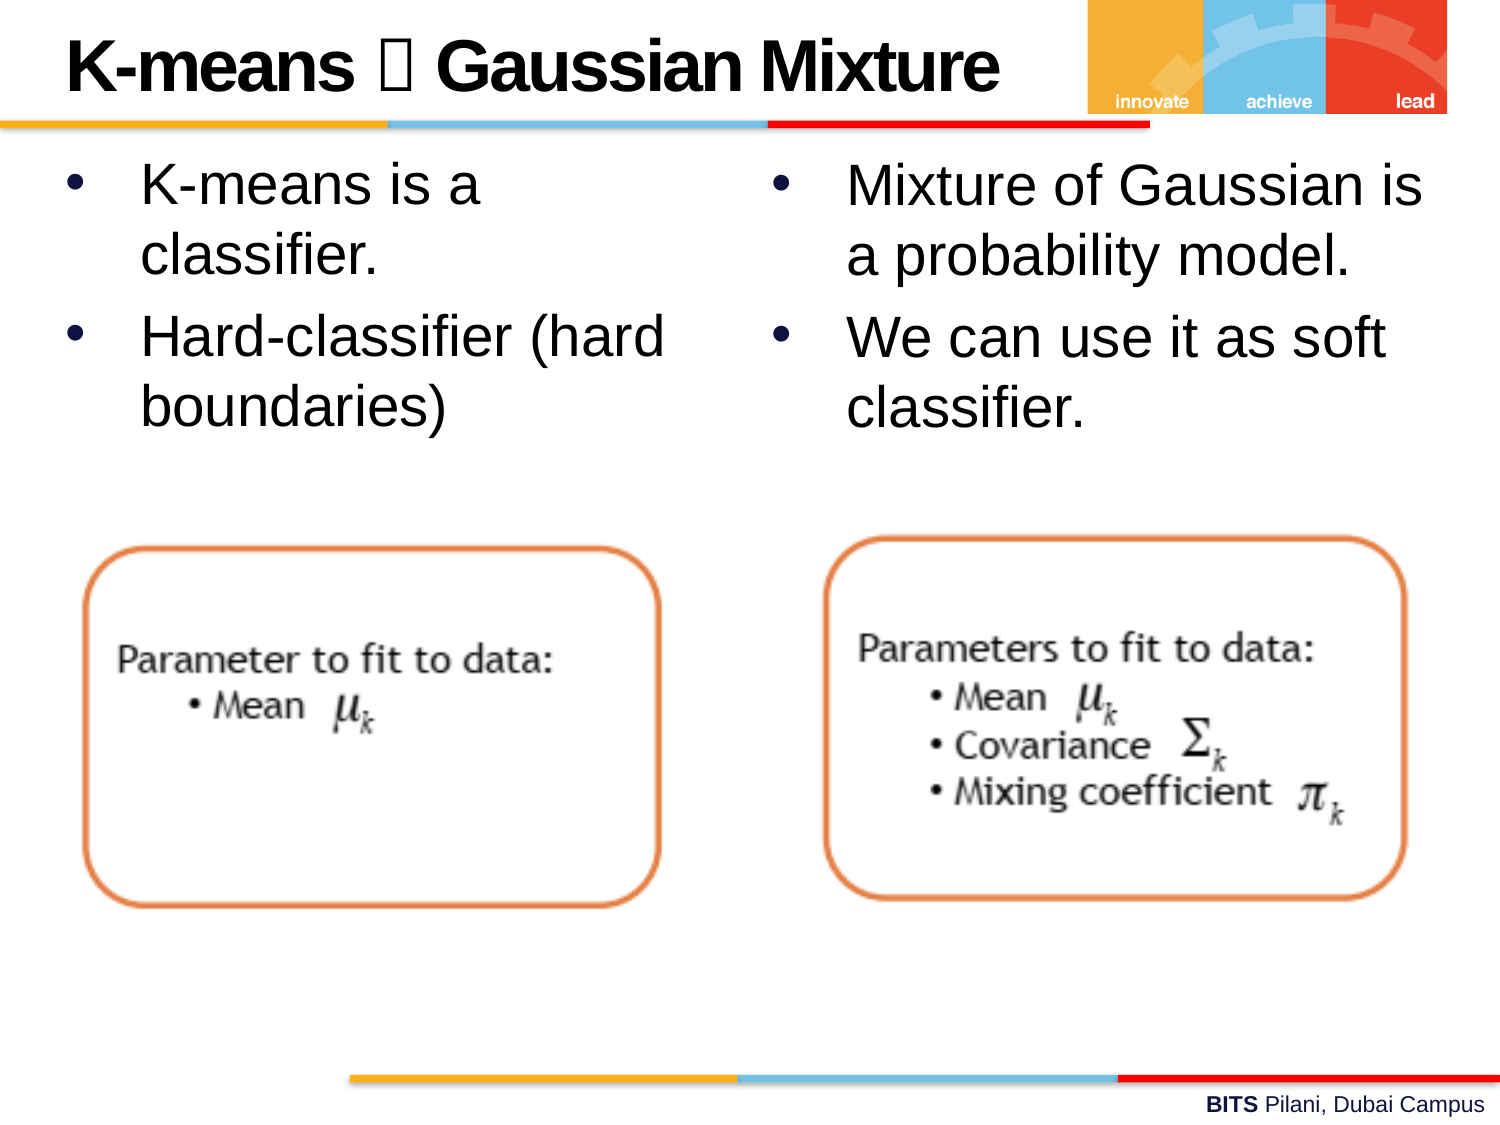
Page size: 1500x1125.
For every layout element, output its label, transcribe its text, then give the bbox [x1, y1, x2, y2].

picture [49, 524, 675, 955]
list K-means  Gaussian Mixture [50, 24, 1088, 114]
picture [1087, 0, 1448, 114]
list K-means is a classifier. Hard-classifier (hard boundaries) [50, 138, 713, 1050]
list Mixture of Gaussian is a probability model. We can use it as soft classifier. [756, 139, 1475, 1050]
picture [804, 522, 1427, 924]
